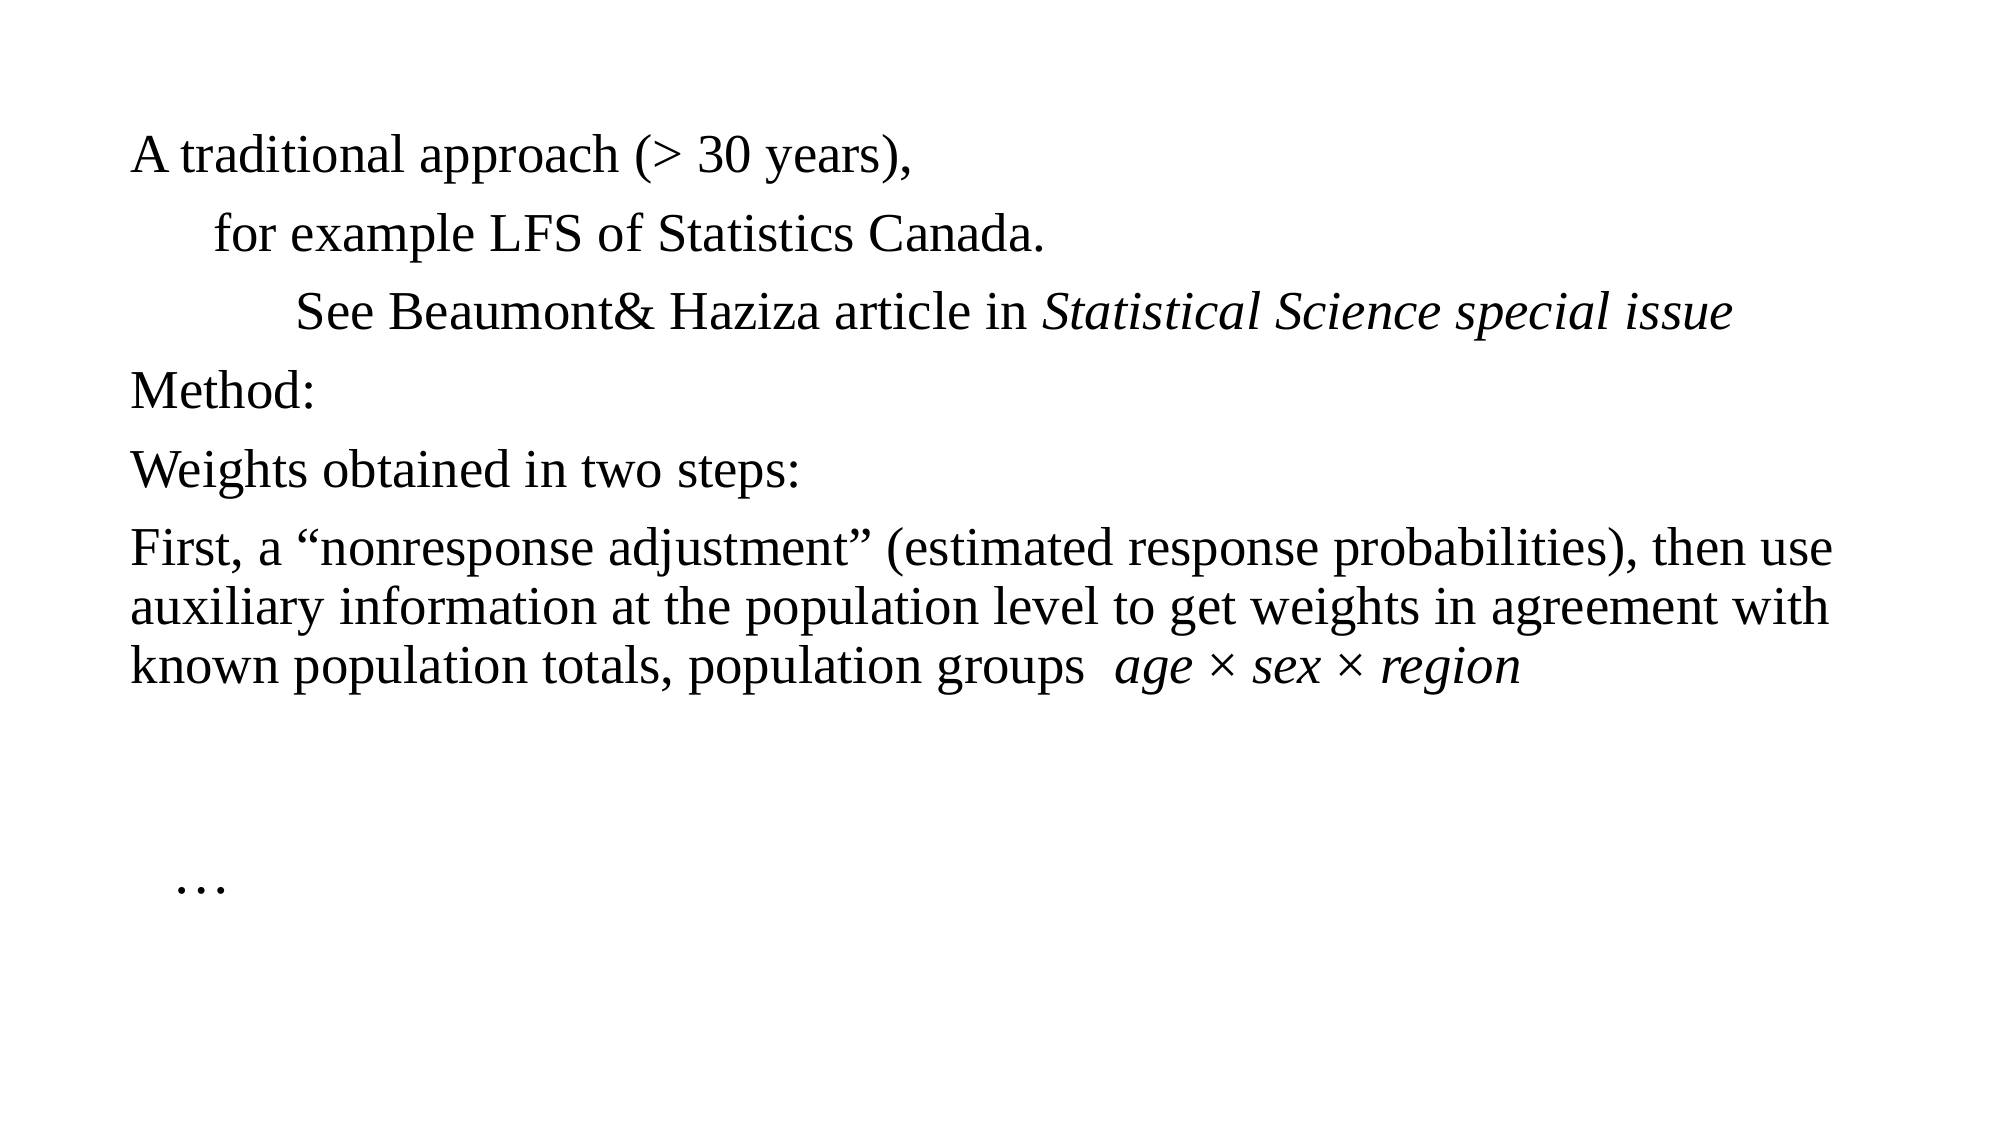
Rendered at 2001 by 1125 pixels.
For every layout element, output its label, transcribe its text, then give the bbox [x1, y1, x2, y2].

list A traditional approach (> 30 years), for example LFS of Statistics Canada. See Beaumont& Haziza article in Statistical Science special issue Method: Weights obtained in two steps: First, a “nonresponse adjustment” (estimated response probabilities), then use auxiliary information at the population level to get weights in agreement with known population totals, population groups age × sex × region [115, 118, 1861, 715]
title … [157, 810, 1218, 939]
